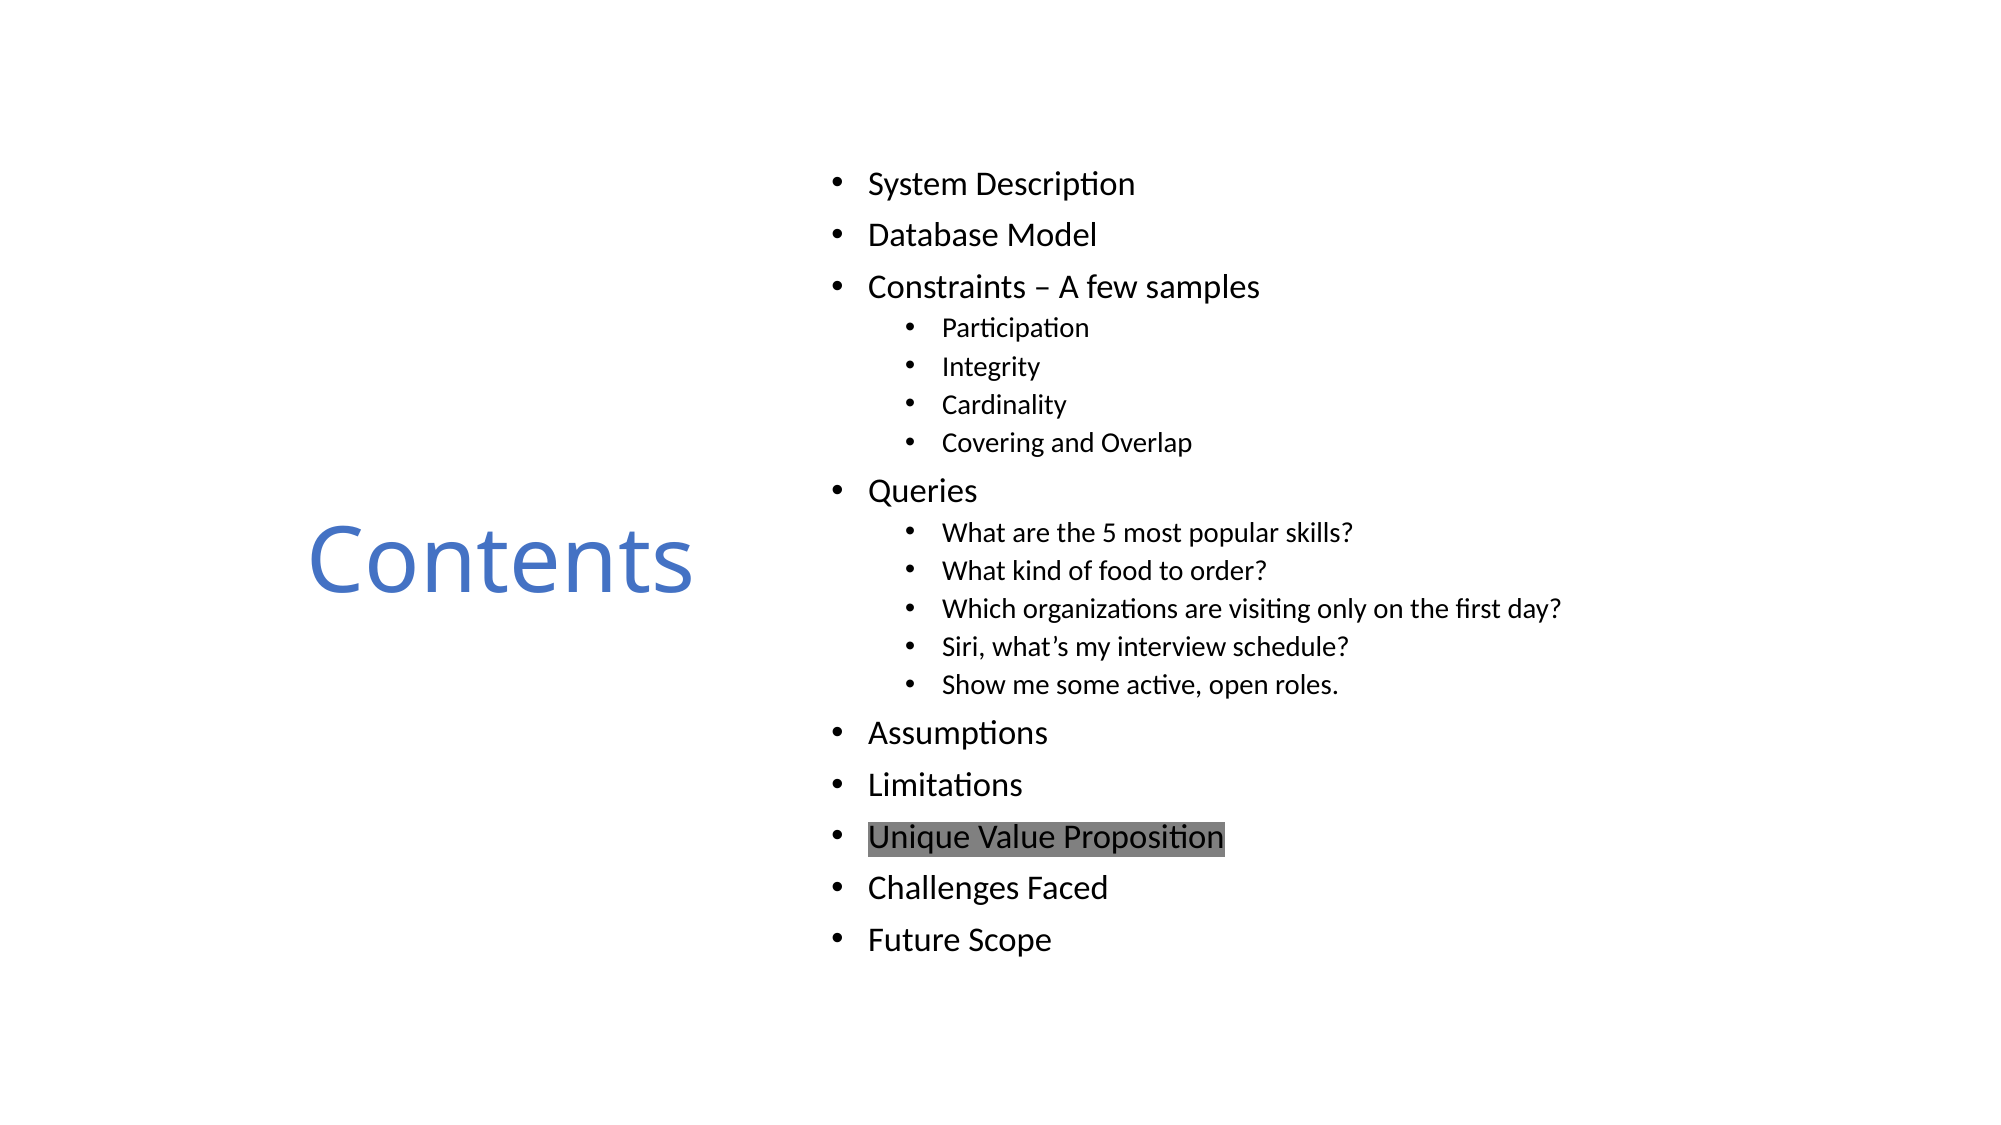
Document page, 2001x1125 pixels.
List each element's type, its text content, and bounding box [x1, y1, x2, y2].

title Contents [137, 158, 711, 967]
list System Description Database Model Constraints – A few samples Participation Integrity Cardinality Covering and Overlap Queries What are the 5 most popular skills? What kind of food to order? Which organizations are visiting only on the first day? Siri, what’s my interview schedule? Show me some active, open roles. Assumptions Limitations Unique Value Proposition Challenges Faced Future Scope [816, 158, 1863, 967]
